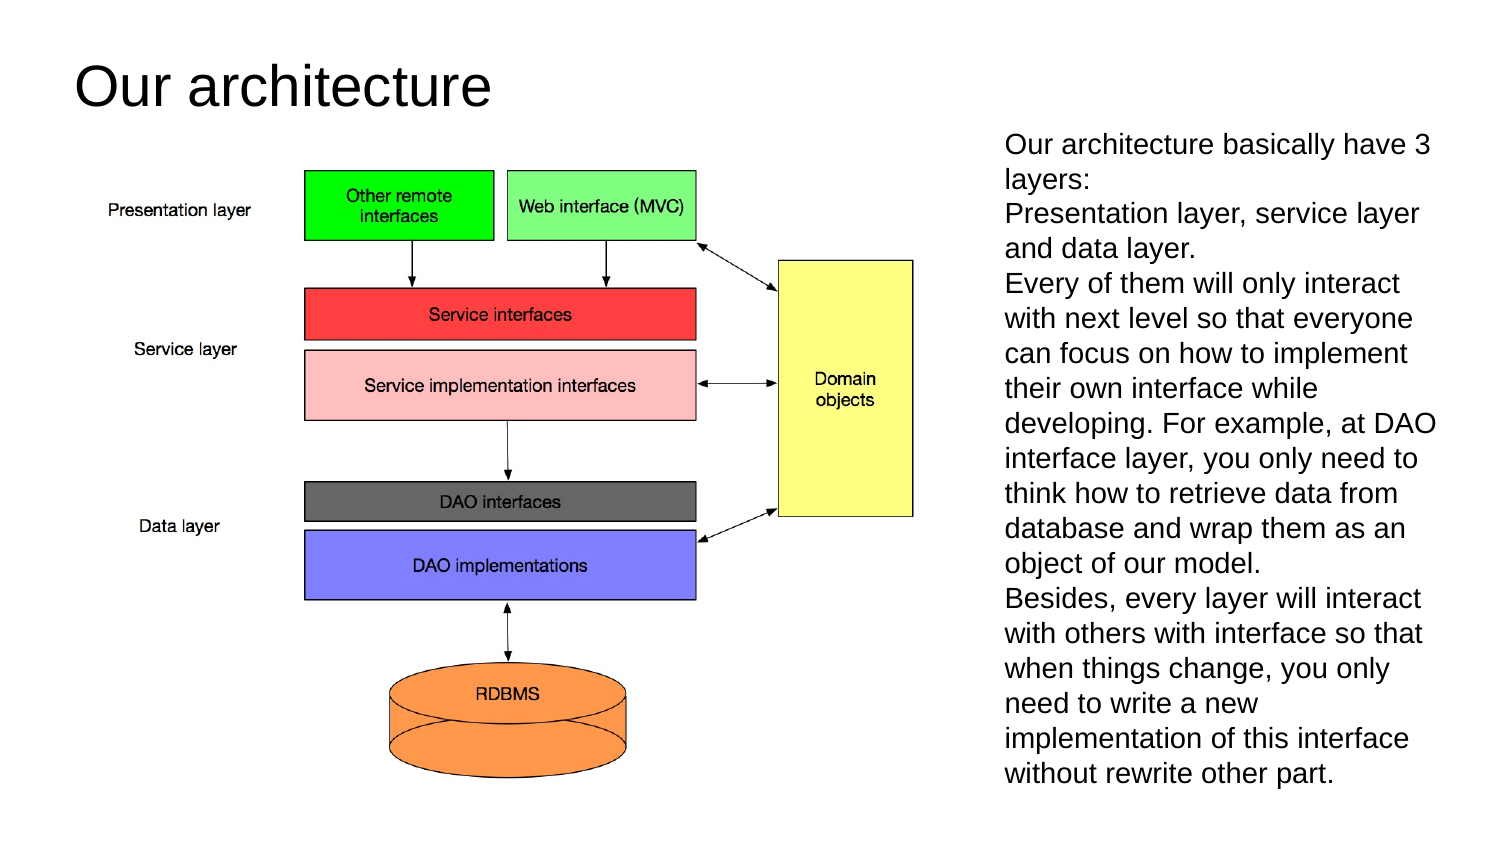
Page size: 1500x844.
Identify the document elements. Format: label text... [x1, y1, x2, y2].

picture [74, 127, 979, 832]
title Our architecture [59, 33, 1458, 128]
text_box Our architecture basically have 3 layers: Presentation layer, service layer and data layer. Every of them will only interact with next level so that everyone can focus on how to implement their own interface while developing. For example, at DAO interface layer, you only need to think how to retrieve data from database and wrap them as an object of our model. Besides, every layer will interact with others with interface so that when things change, you only need to write a new implementation of this interface without rewrite other part. [989, 109, 1458, 801]
